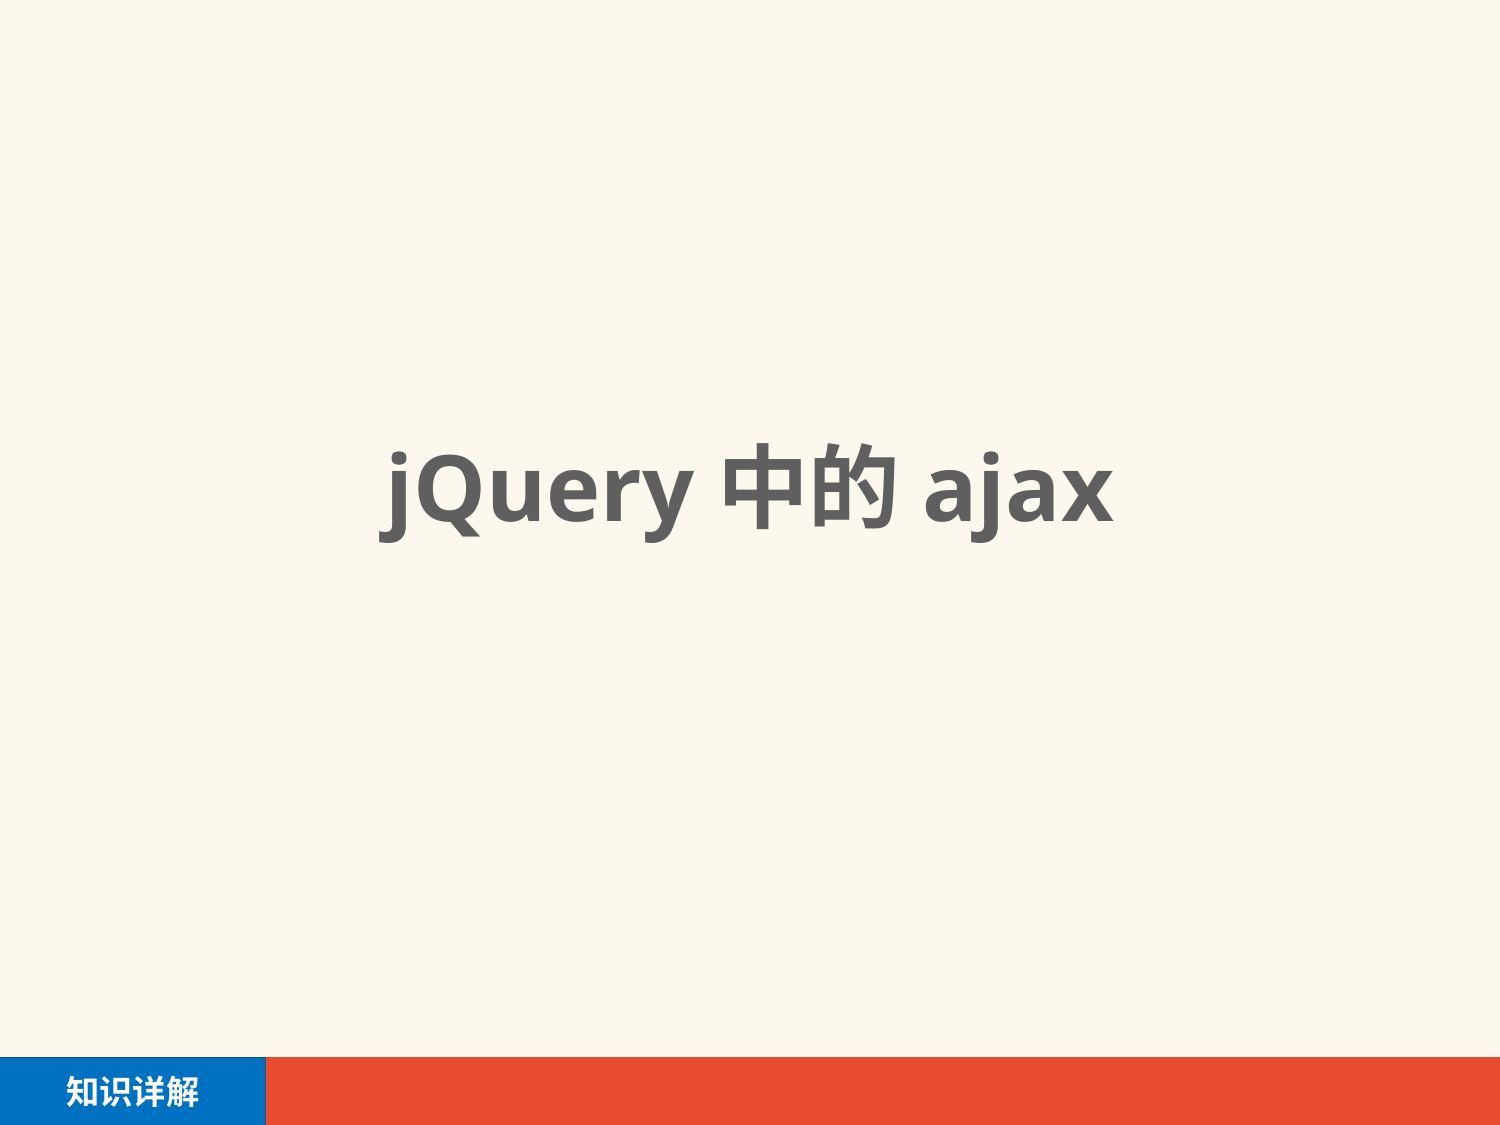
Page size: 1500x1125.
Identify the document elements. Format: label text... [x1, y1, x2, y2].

title jQuery中的ajax [257, 345, 1243, 549]
